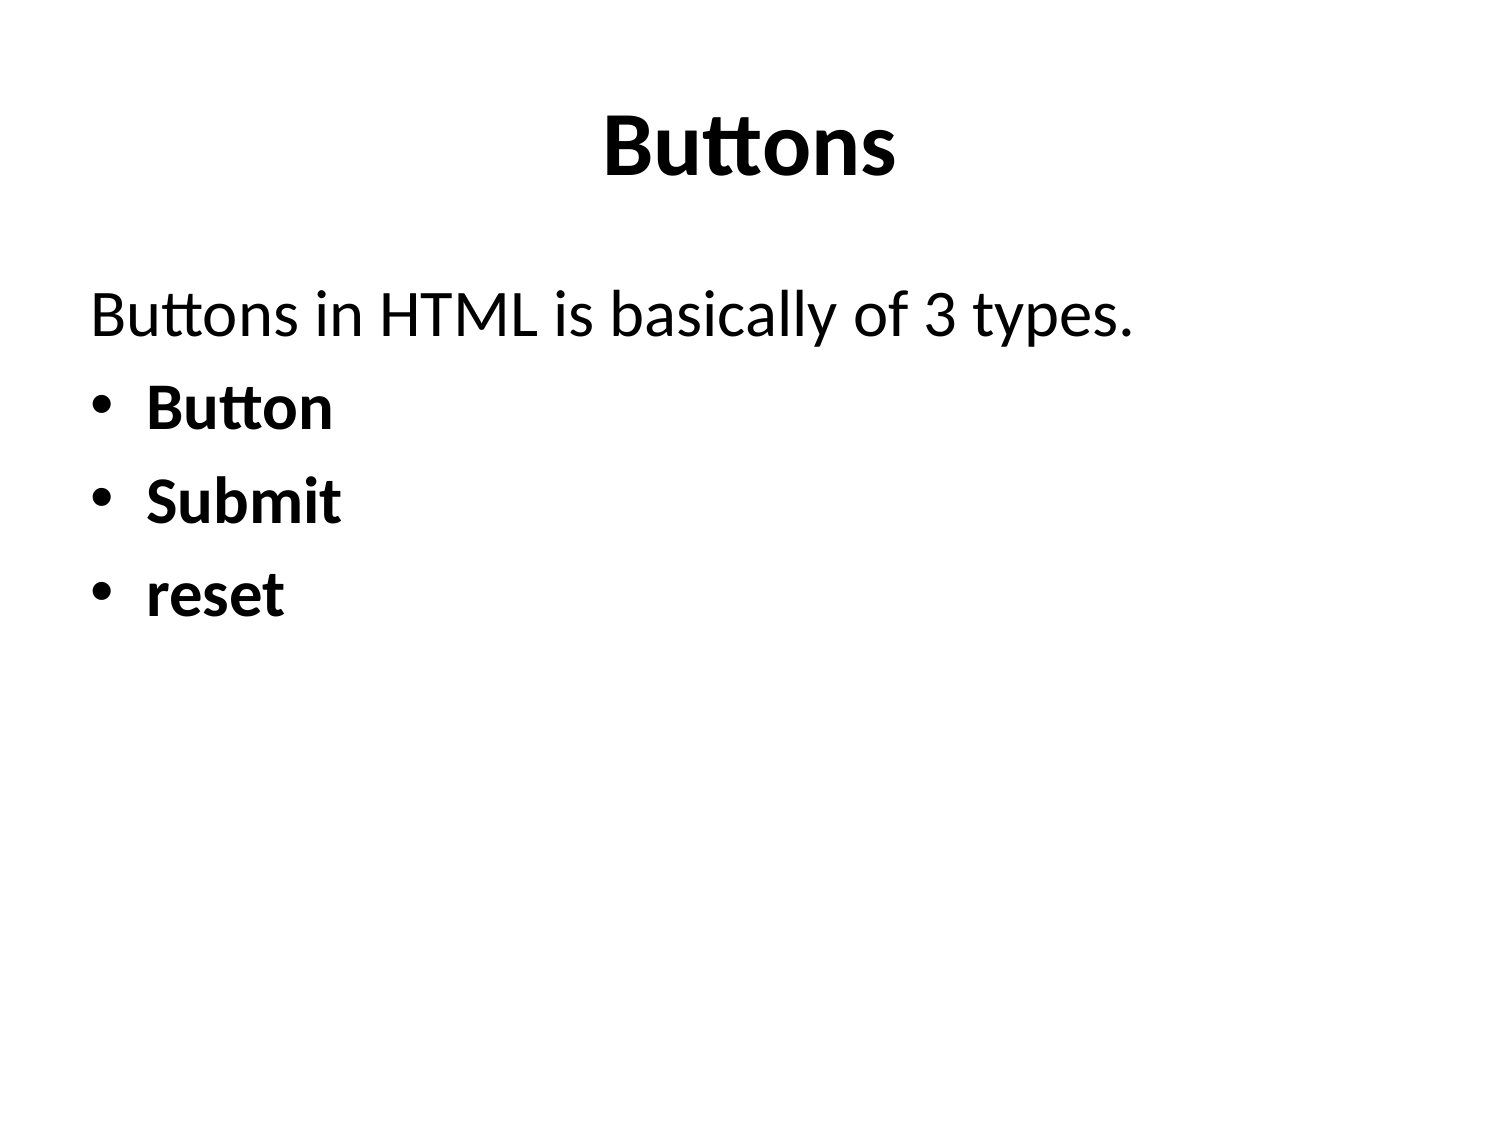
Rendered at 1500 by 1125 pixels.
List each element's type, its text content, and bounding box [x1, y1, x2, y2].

list Buttons in HTML is basically of 3 types. Button Submit reset [75, 262, 1425, 1005]
title Buttons [75, 45, 1425, 233]
